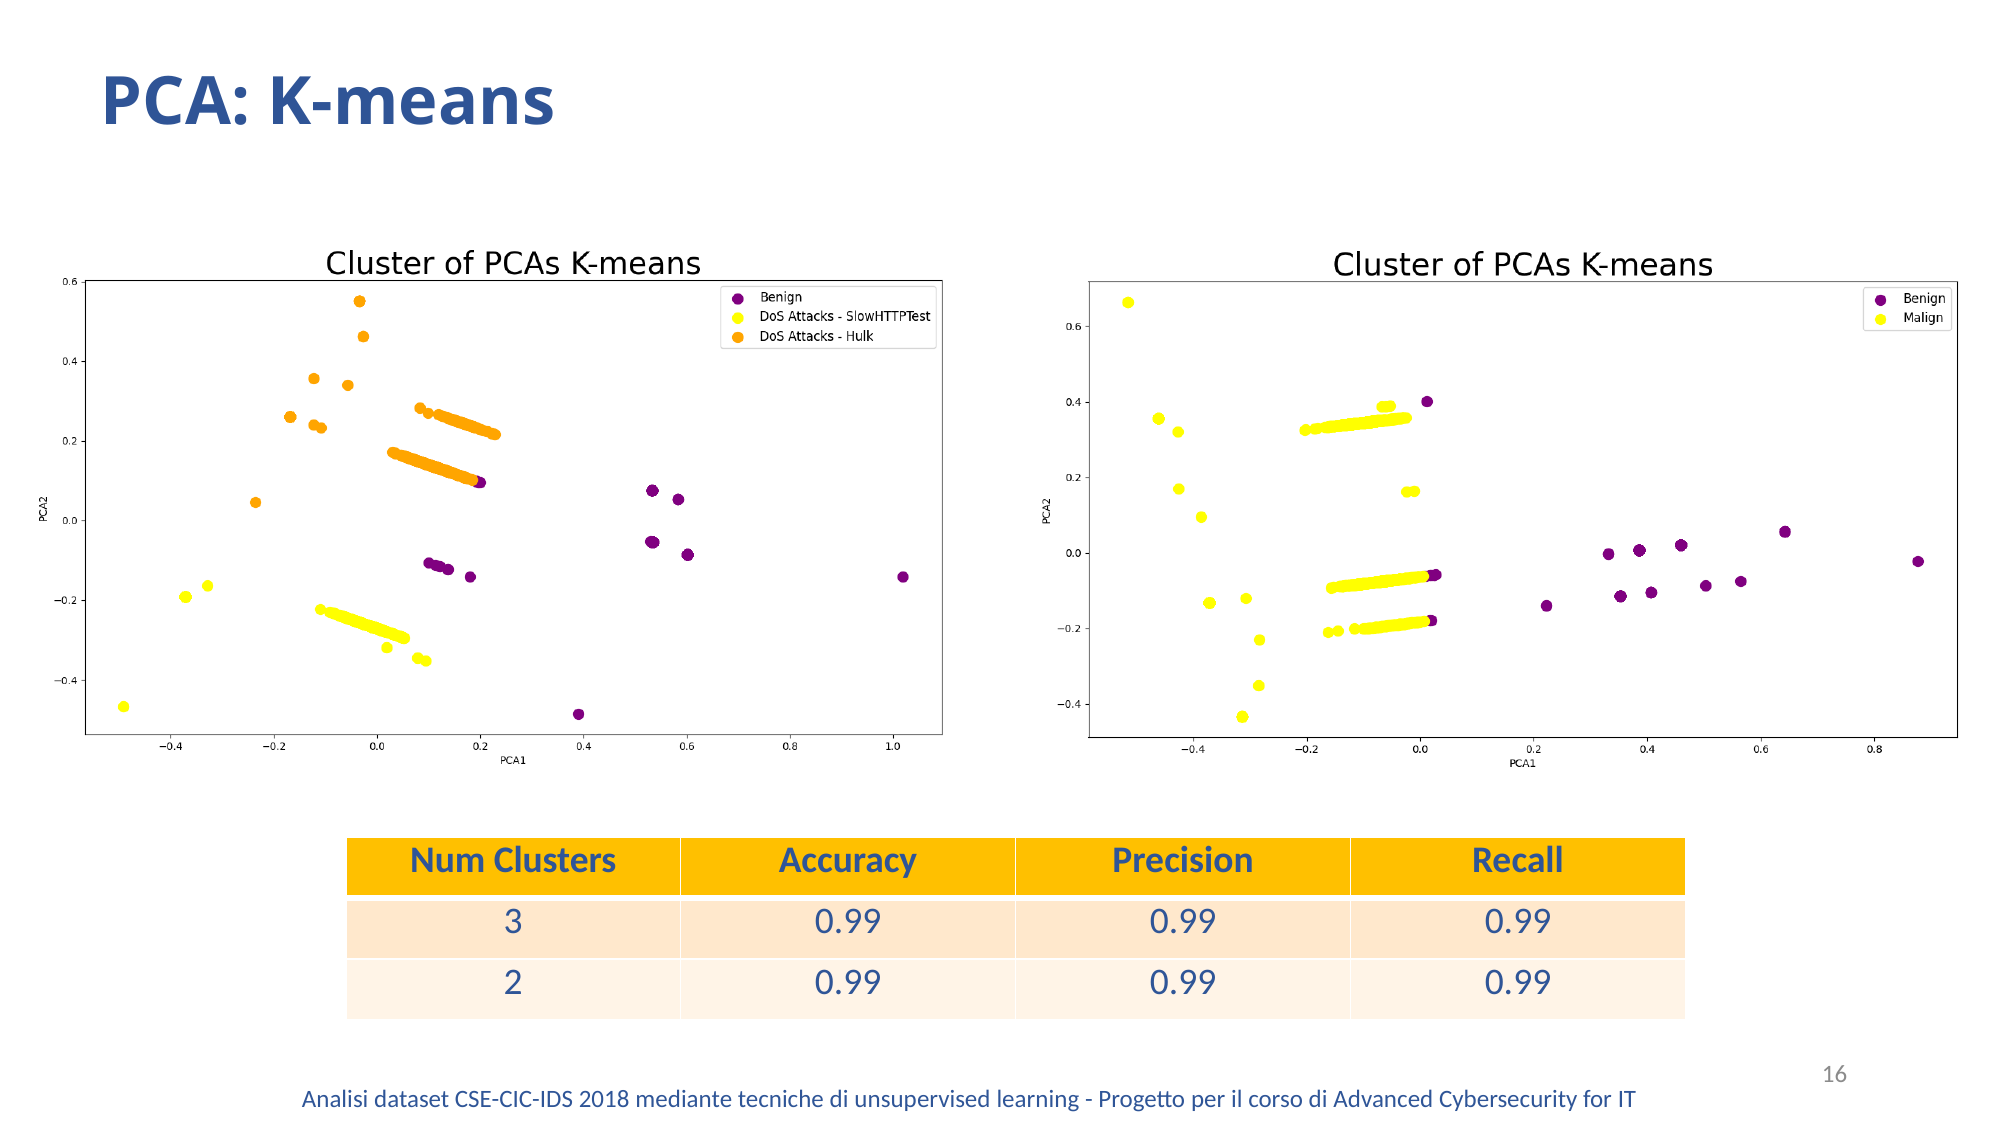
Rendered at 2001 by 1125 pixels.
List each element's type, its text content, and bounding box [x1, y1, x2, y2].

picture [948, 210, 2000, 802]
table_header Precision [1016, 838, 1350, 895]
table_cell 0.99 [681, 960, 1015, 1019]
table_header Num Clusters [347, 838, 680, 895]
text_box PCA: K-means [85, 39, 851, 147]
table_cell 0.99 [1016, 960, 1350, 1019]
table_cell 0.99 [1016, 901, 1350, 958]
footer Analisi dataset CSE-CIC-IDS 2018 mediante tecniche di unsupervised learning - Progetto per il corso di Advanced Cybersecurity for IT [275, 1093, 1666, 1103]
table_cell 3 [347, 901, 680, 958]
table_cell 0.99 [1351, 960, 1685, 1019]
table_header Accuracy [681, 838, 1015, 895]
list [0, 209, 1052, 799]
table_cell 0.99 [1351, 901, 1685, 958]
table_header Recall [1351, 838, 1685, 895]
table_cell 2 [347, 960, 680, 1019]
table_cell 0.99 [681, 901, 1015, 958]
slide_number 16 [1412, 1042, 1863, 1103]
